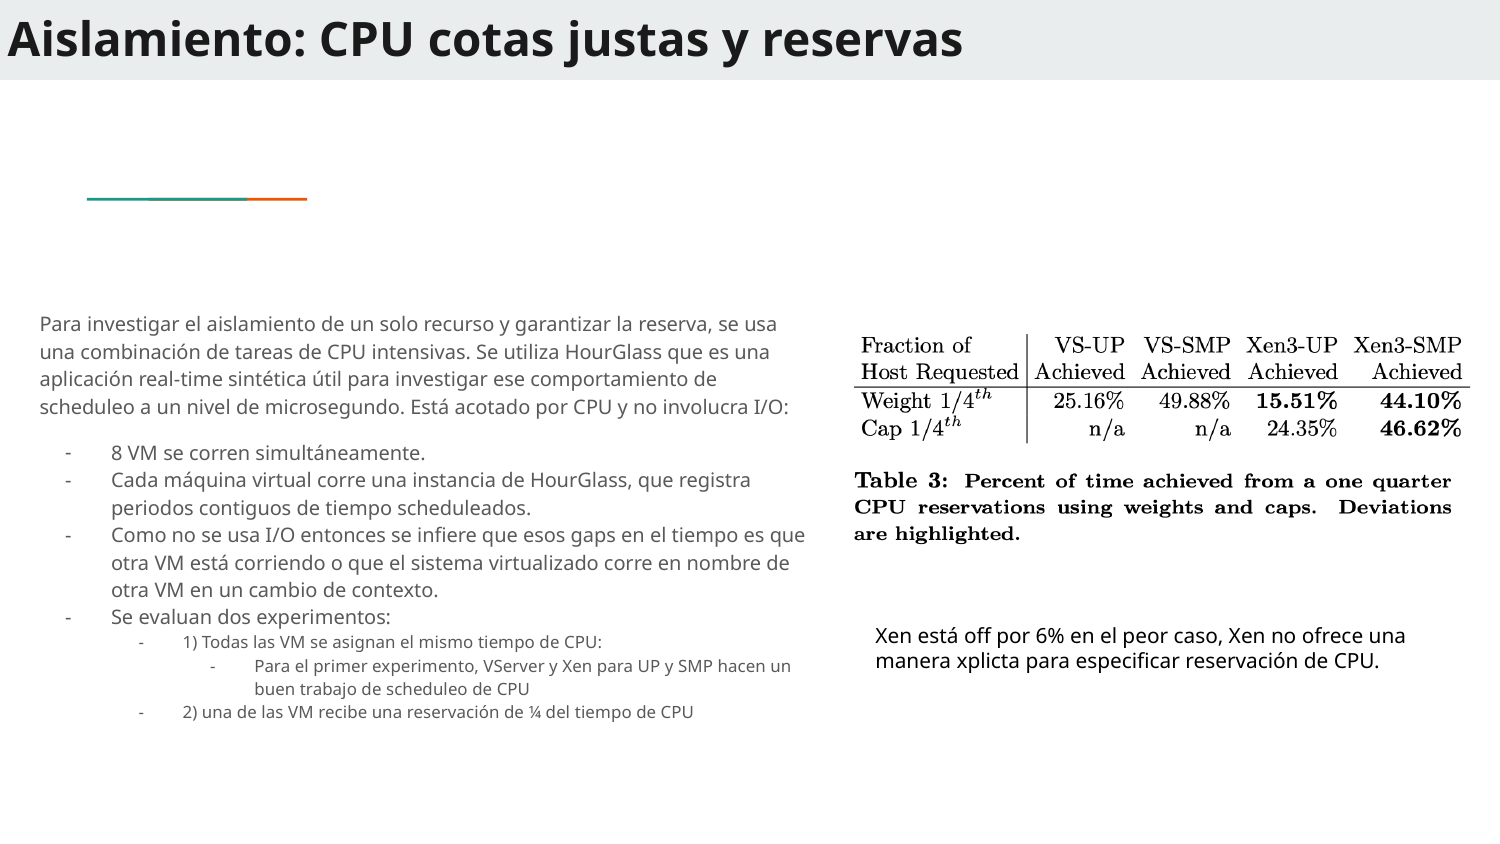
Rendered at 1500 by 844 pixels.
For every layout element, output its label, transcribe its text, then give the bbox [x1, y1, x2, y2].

list Para investigar el aislamiento de un solo recurso y garantizar la reserva, se usa una combinación de tareas de CPU intensivas. Se utiliza HourGlass que es una aplicación real-time sintética útil para investigar ese comportamiento de scheduleo a un nivel de microsegundo. Está acotado por CPU y no involucra I/O: 8 VM se corren simultáneamente. Cada máquina virtual corre una instancia de HourGlass, que registra periodos contiguos de tiempo scheduleados. Como no se usa I/O entonces se infiere que esos gaps en el tiempo es que otra VM está corriendo o que el sistema virtualizado corre en nombre de otra VM en un cambio de contexto. Se evaluan dos experimentos: 1) Todas las VM se asignan el mismo tiempo de CPU: Para el primer experimento, VServer y Xen para UP y SMP hacen un buen trabajo de scheduleo de CPU 2) una de las VM recibe una reservación de ¼ del tiempo de CPU [24, 293, 831, 745]
text_box Xen está off por 6% en el peor caso, Xen no ofrece una manera xplicta para especificar reservación de CPU. [860, 607, 1480, 688]
title Aislamiento: CPU cotas justas y reservas [0, 0, 1254, 82]
picture [838, 303, 1473, 572]
